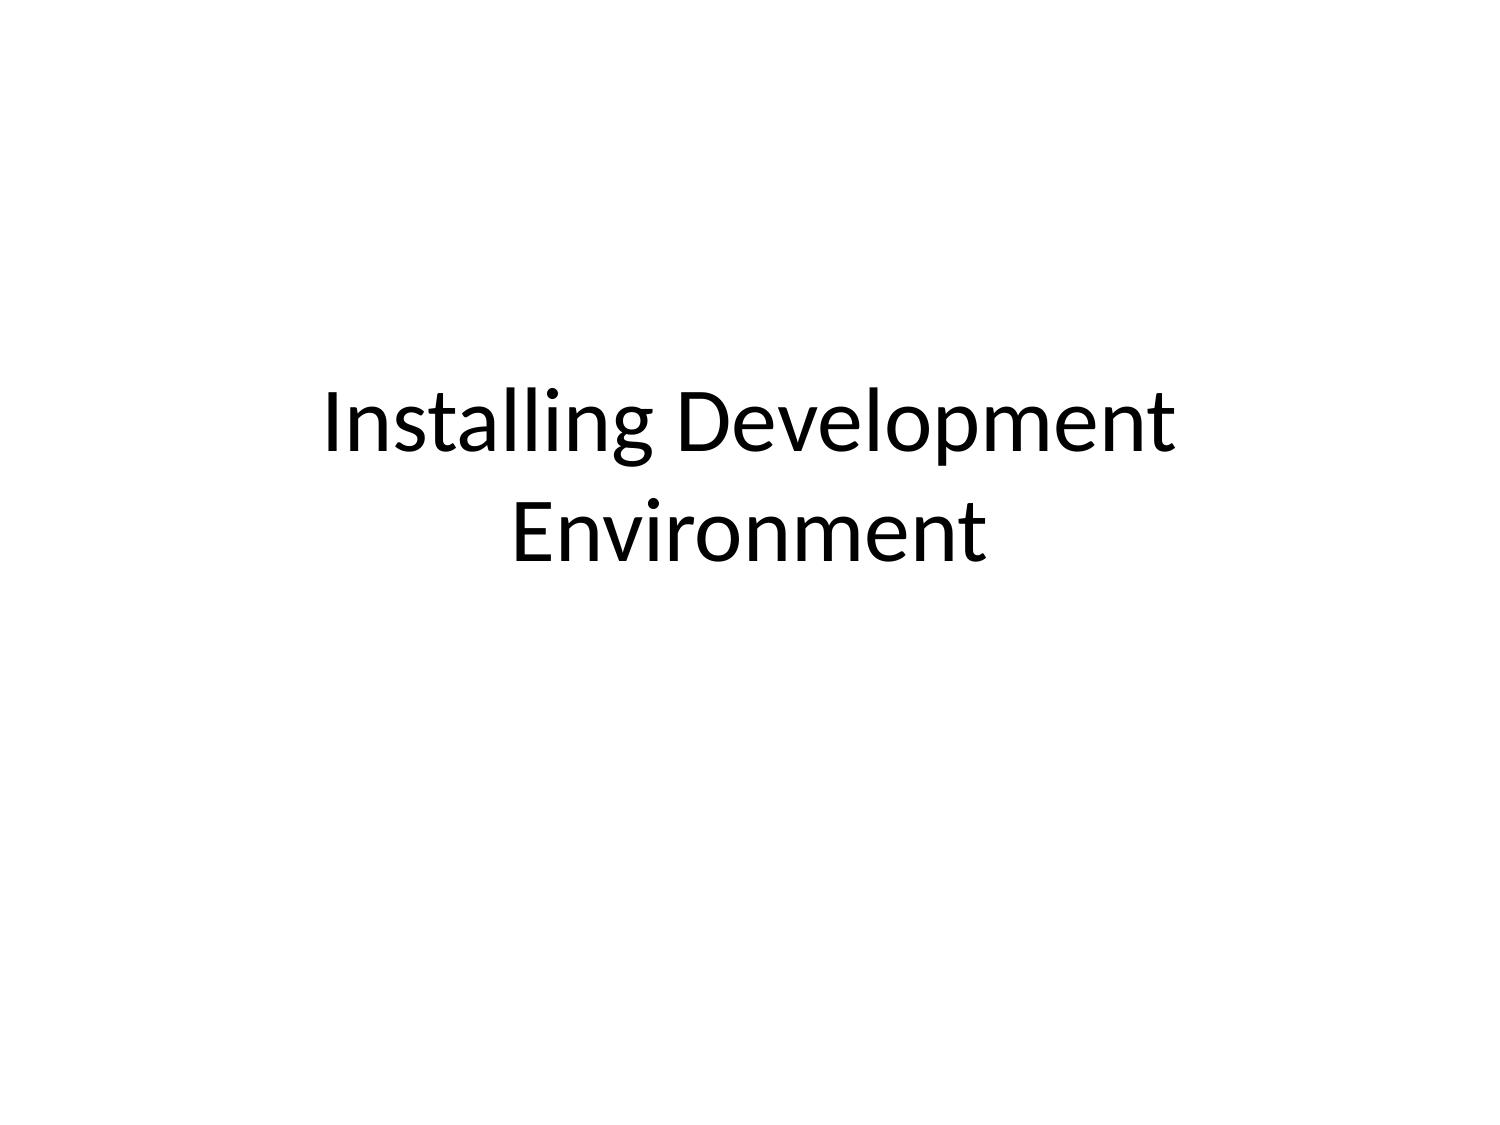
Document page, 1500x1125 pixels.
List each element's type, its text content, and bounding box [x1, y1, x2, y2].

title Installing Development Environment [112, 349, 1388, 591]
